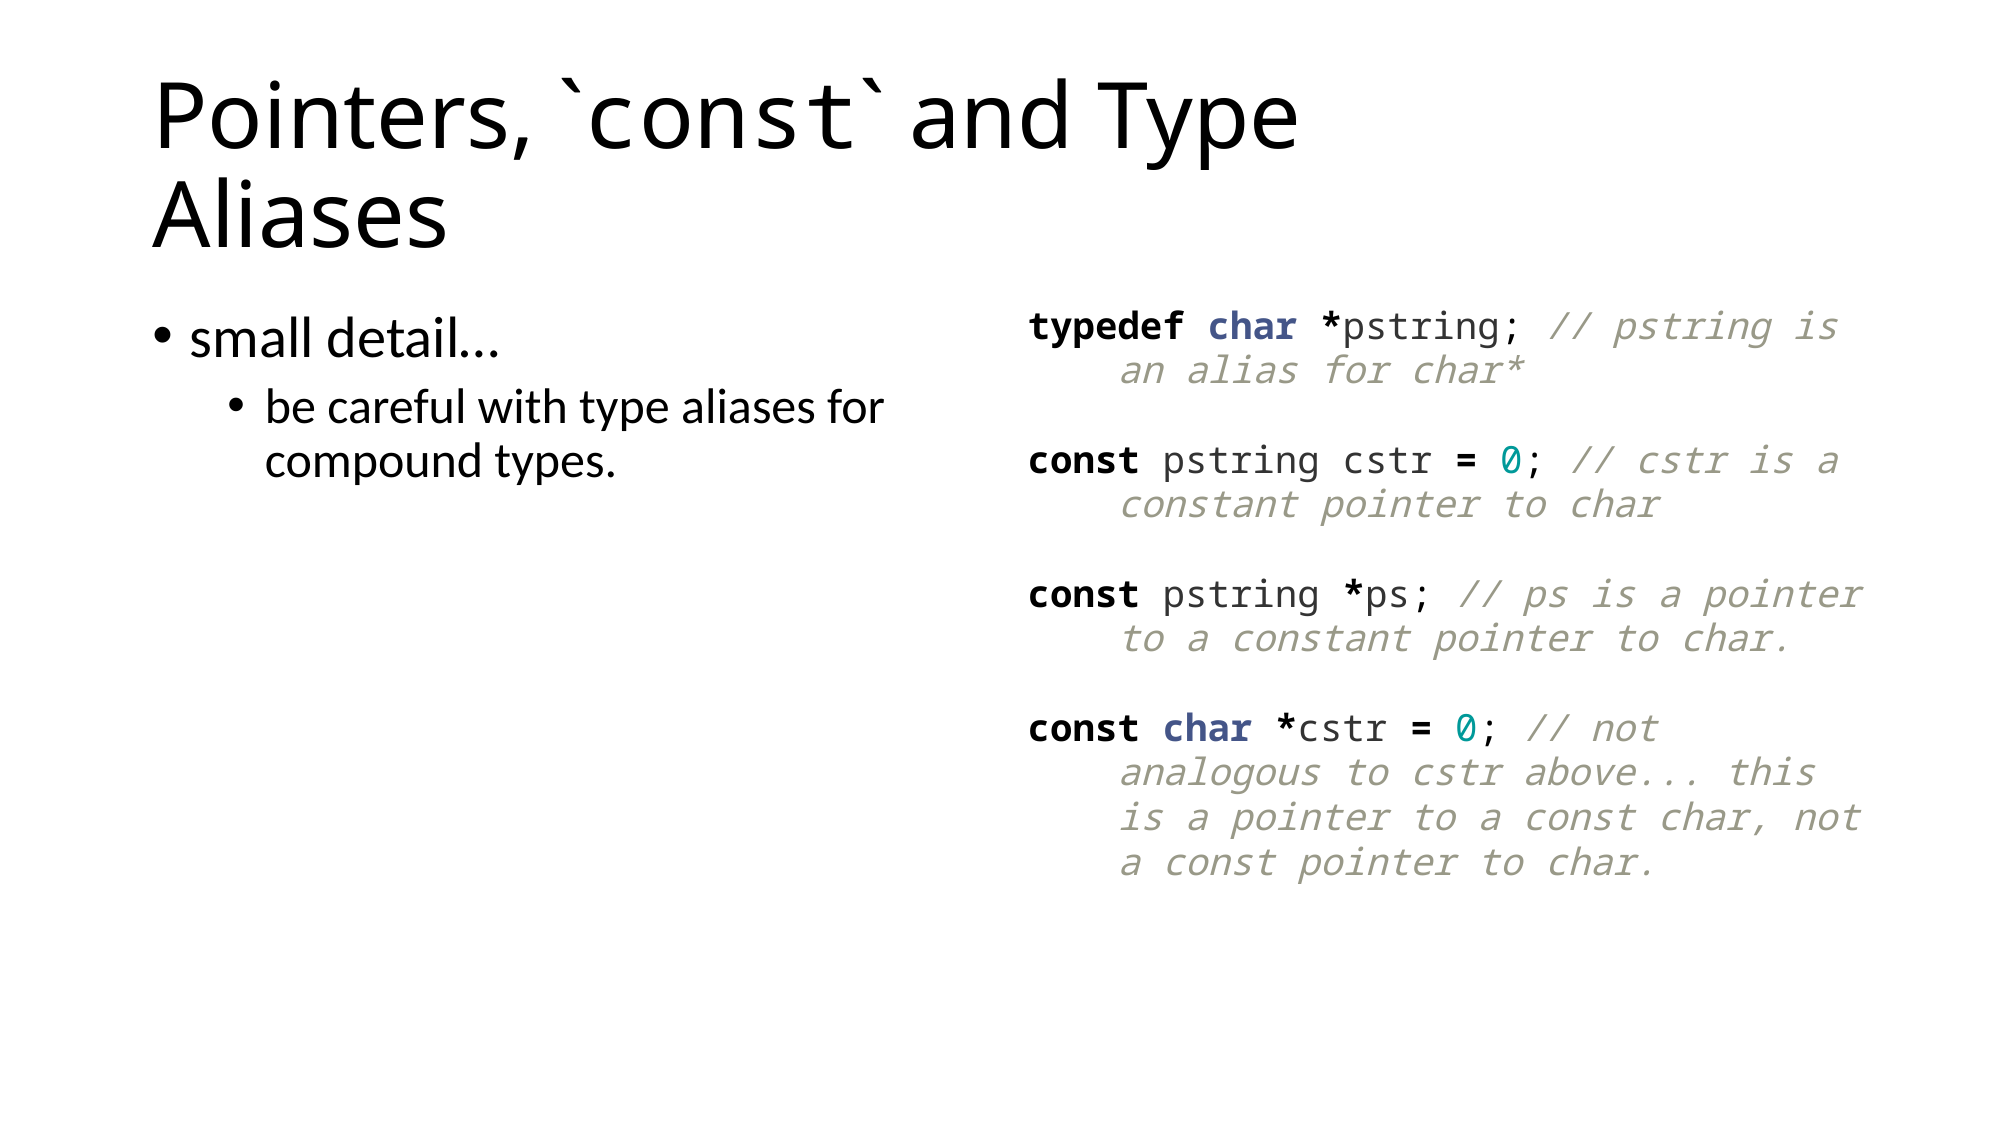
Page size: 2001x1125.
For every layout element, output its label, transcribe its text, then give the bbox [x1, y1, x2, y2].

title Pointers, `const` and Type Aliases [137, 59, 1863, 278]
list typedef char *pstring; // pstring is an alias for char* const pstring cstr = 0; // cstr is a constant pointer to char const pstring *ps; // ps is a pointer to a constant pointer to char. const char *cstr = 0; // not analogous to cstr above... this is a pointer to a const char, not a const pointer to char. [1012, 299, 1900, 1014]
list small detail… be careful with type aliases for compound types. [137, 299, 988, 1014]
